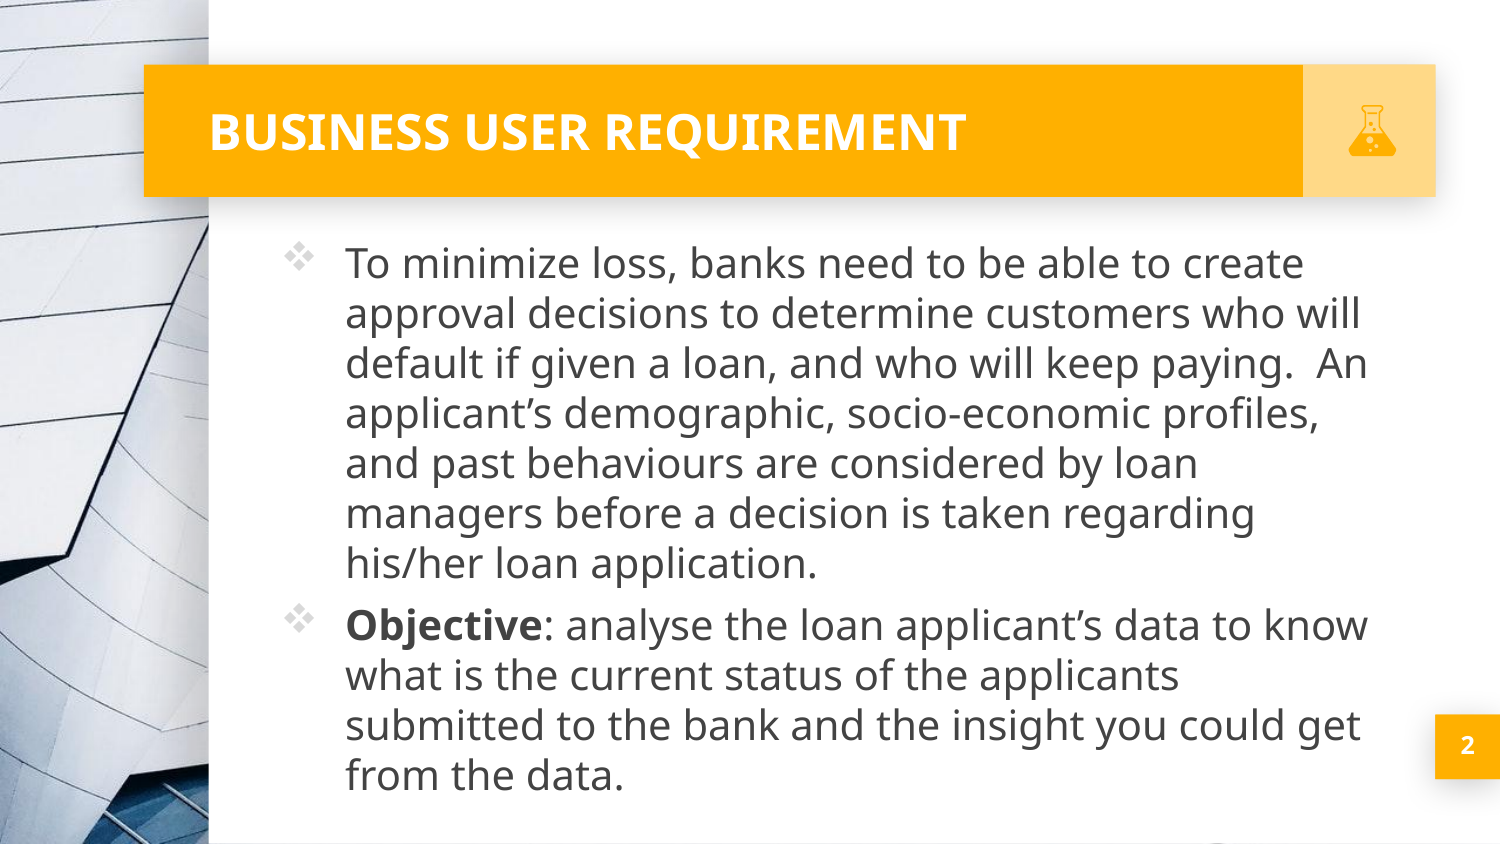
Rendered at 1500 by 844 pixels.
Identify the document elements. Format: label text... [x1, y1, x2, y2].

title BUSINESS USER REQUIREMENT [193, 64, 1300, 197]
picture [0, 0, 208, 844]
list To minimize loss, banks need to be able to create approval decisions to determine customers who will default if given a loan, and who will keep paying. An applicant’s demographic, socio-economic profiles, and past behaviours are considered by loan managers before a decision is taken regarding his/her loan application. Objective: analyse the loan applicant’s data to know what is the current status of the applicants submitted to the bank and the insight you could get from the data. [255, 221, 1397, 704]
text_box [1348, 104, 1397, 157]
slide_number 2 [1435, 714, 1500, 780]
